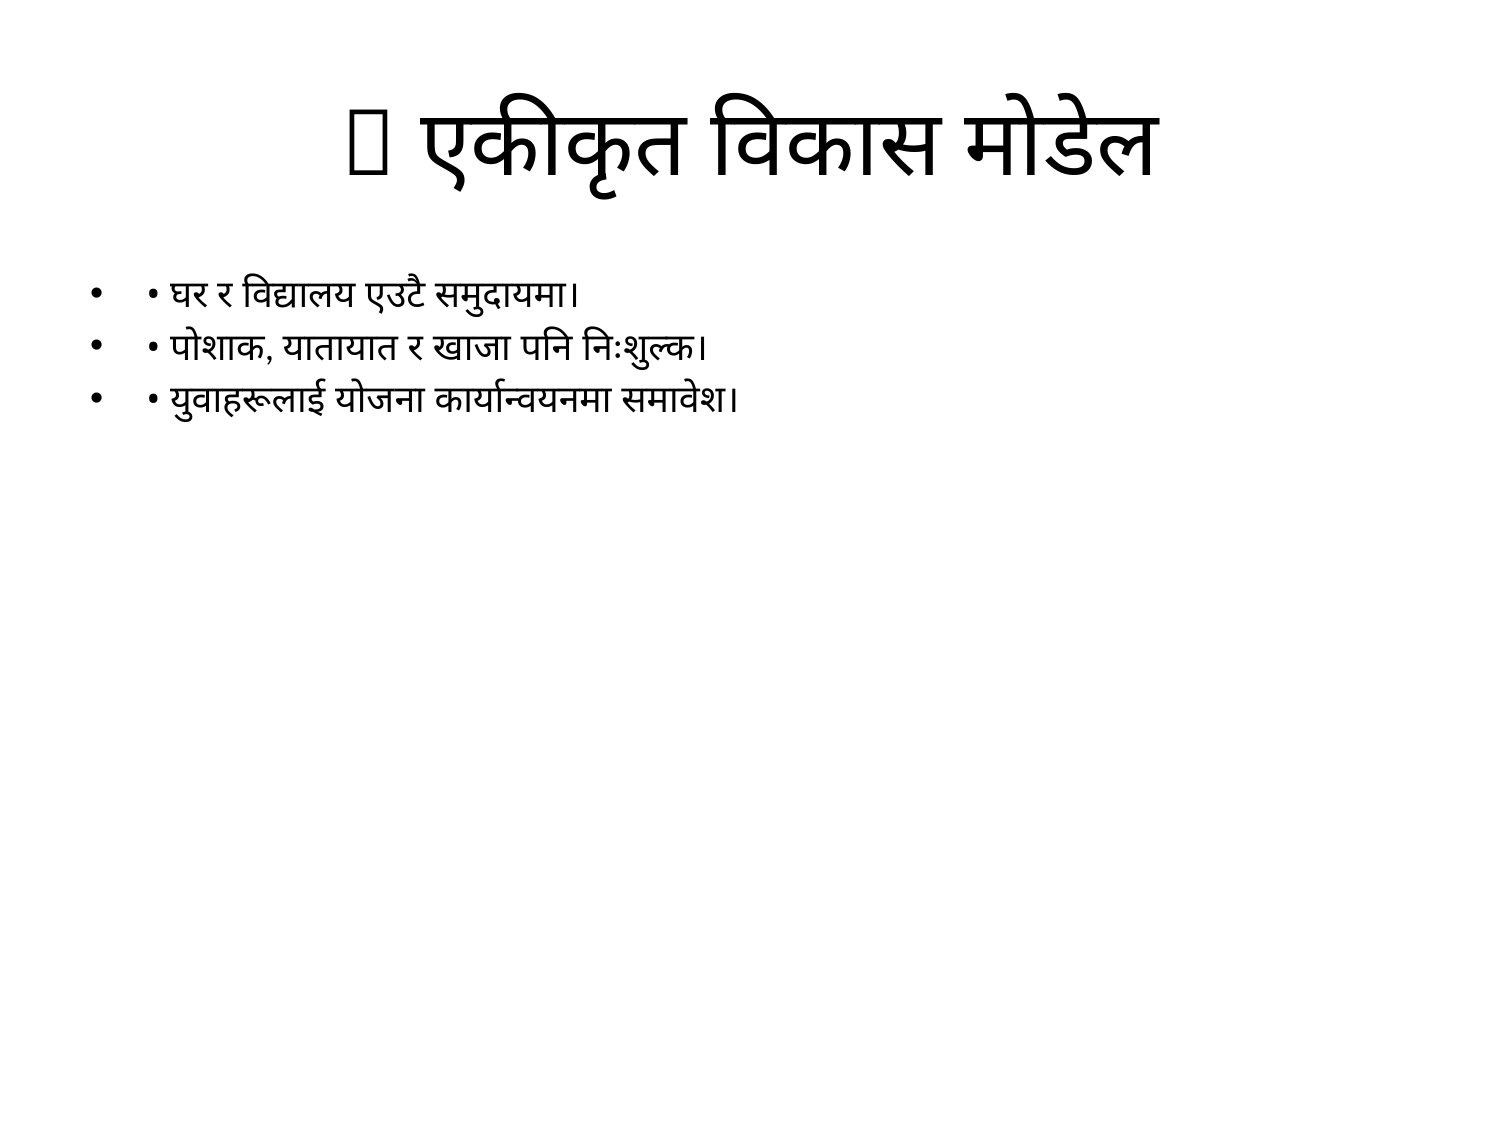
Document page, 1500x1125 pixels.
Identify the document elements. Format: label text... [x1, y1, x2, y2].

list • घर र विद्यालय एउटै समुदायमा। • पोशाक, यातायात र खाजा पनि निःशुल्क। • युवाहरूलाई योजना कार्यान्वयनमा समावेश। [75, 262, 1425, 1005]
title 🧩 एकीकृत विकास मोडेल [75, 45, 1425, 233]
